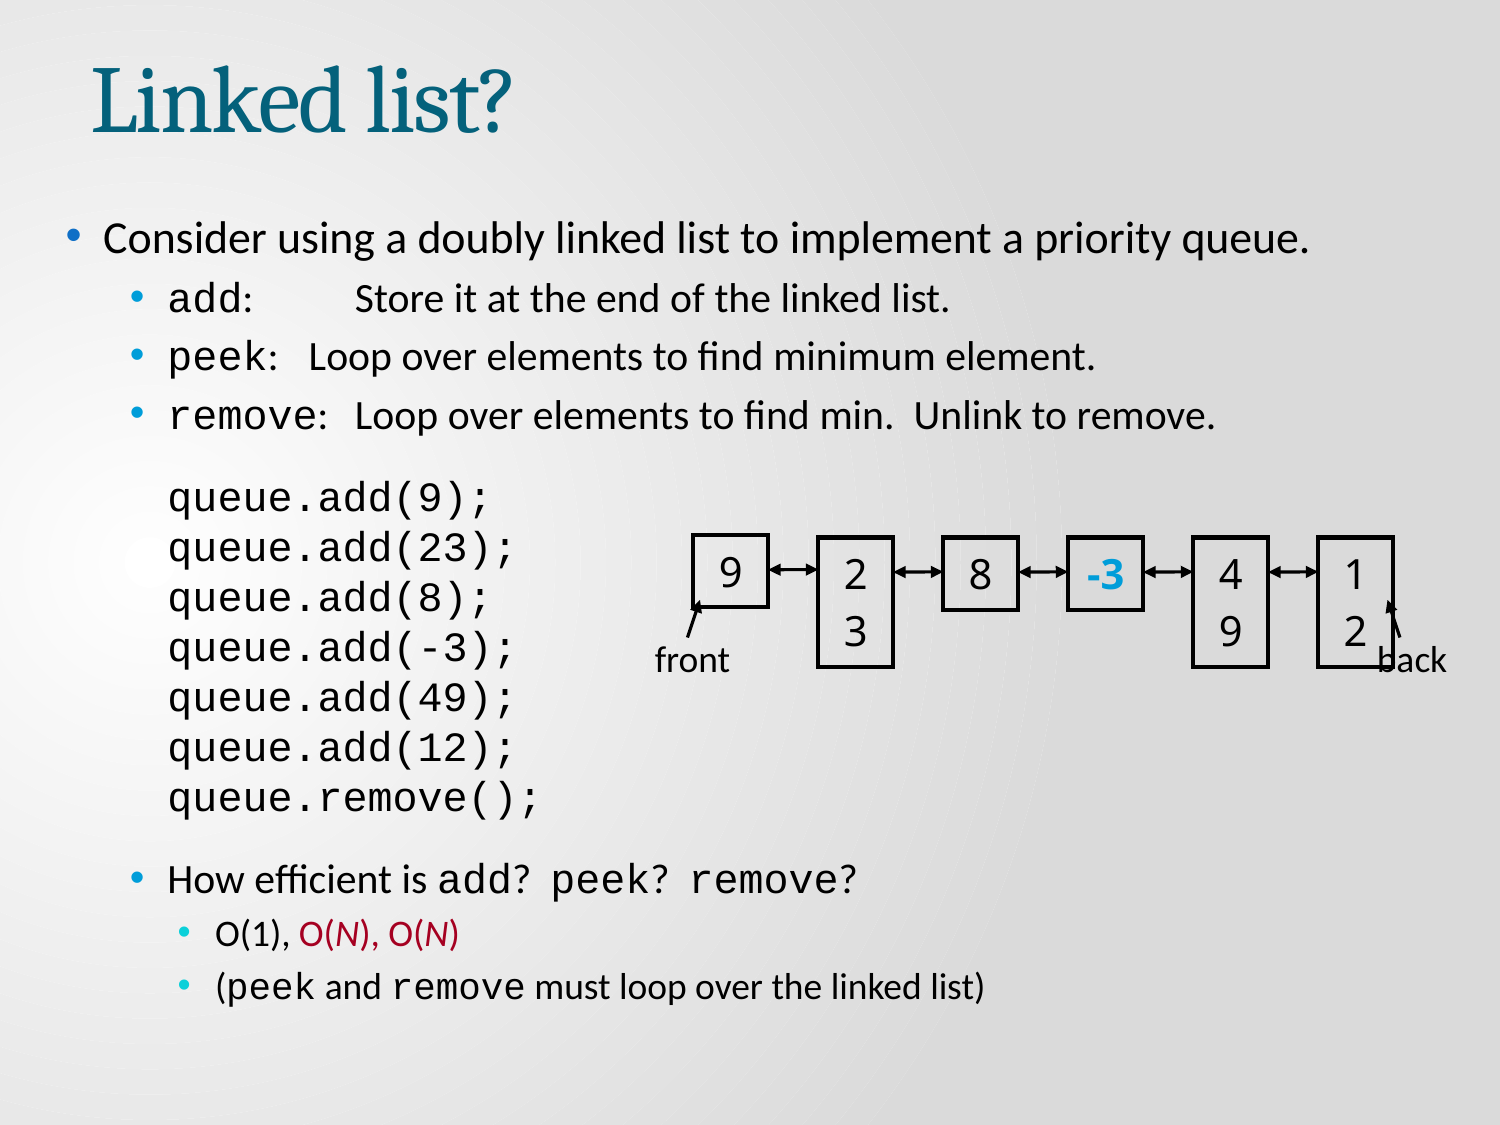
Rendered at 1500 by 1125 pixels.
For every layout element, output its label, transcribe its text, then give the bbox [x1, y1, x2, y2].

table_header 8 [945, 540, 1016, 608]
list Consider using a doubly linked list to implement a priority queue. add: Store it at the end of the linked list. peek: Loop over elements to find minimum element. remove: Loop over elements to find min. Unlink to remove. queue.add(9); queue.add(23); queue.add(8); queue.add(-3); queue.add(49); queue.add(12); queue.remove(); How efficient is add? peek? remove? O(1), O(N), O(N) (peek and remove must loop over the linked list) [12, 200, 1388, 1050]
text_box [1143, 565, 1191, 579]
text_box [1385, 600, 1401, 638]
text_box [768, 563, 816, 576]
text_box [893, 565, 941, 579]
text_box front [639, 627, 745, 687]
text_box [1268, 565, 1316, 579]
table_header -3 [1070, 540, 1141, 608]
table_header 12 [1320, 540, 1391, 665]
title Linked list? [75, 0, 1325, 188]
table_header 9 [695, 537, 766, 605]
text_box back [1361, 627, 1463, 687]
table_header 49 [1195, 540, 1266, 665]
table_header 23 [820, 540, 891, 665]
text_box [1018, 565, 1066, 579]
text_box [687, 600, 702, 638]
